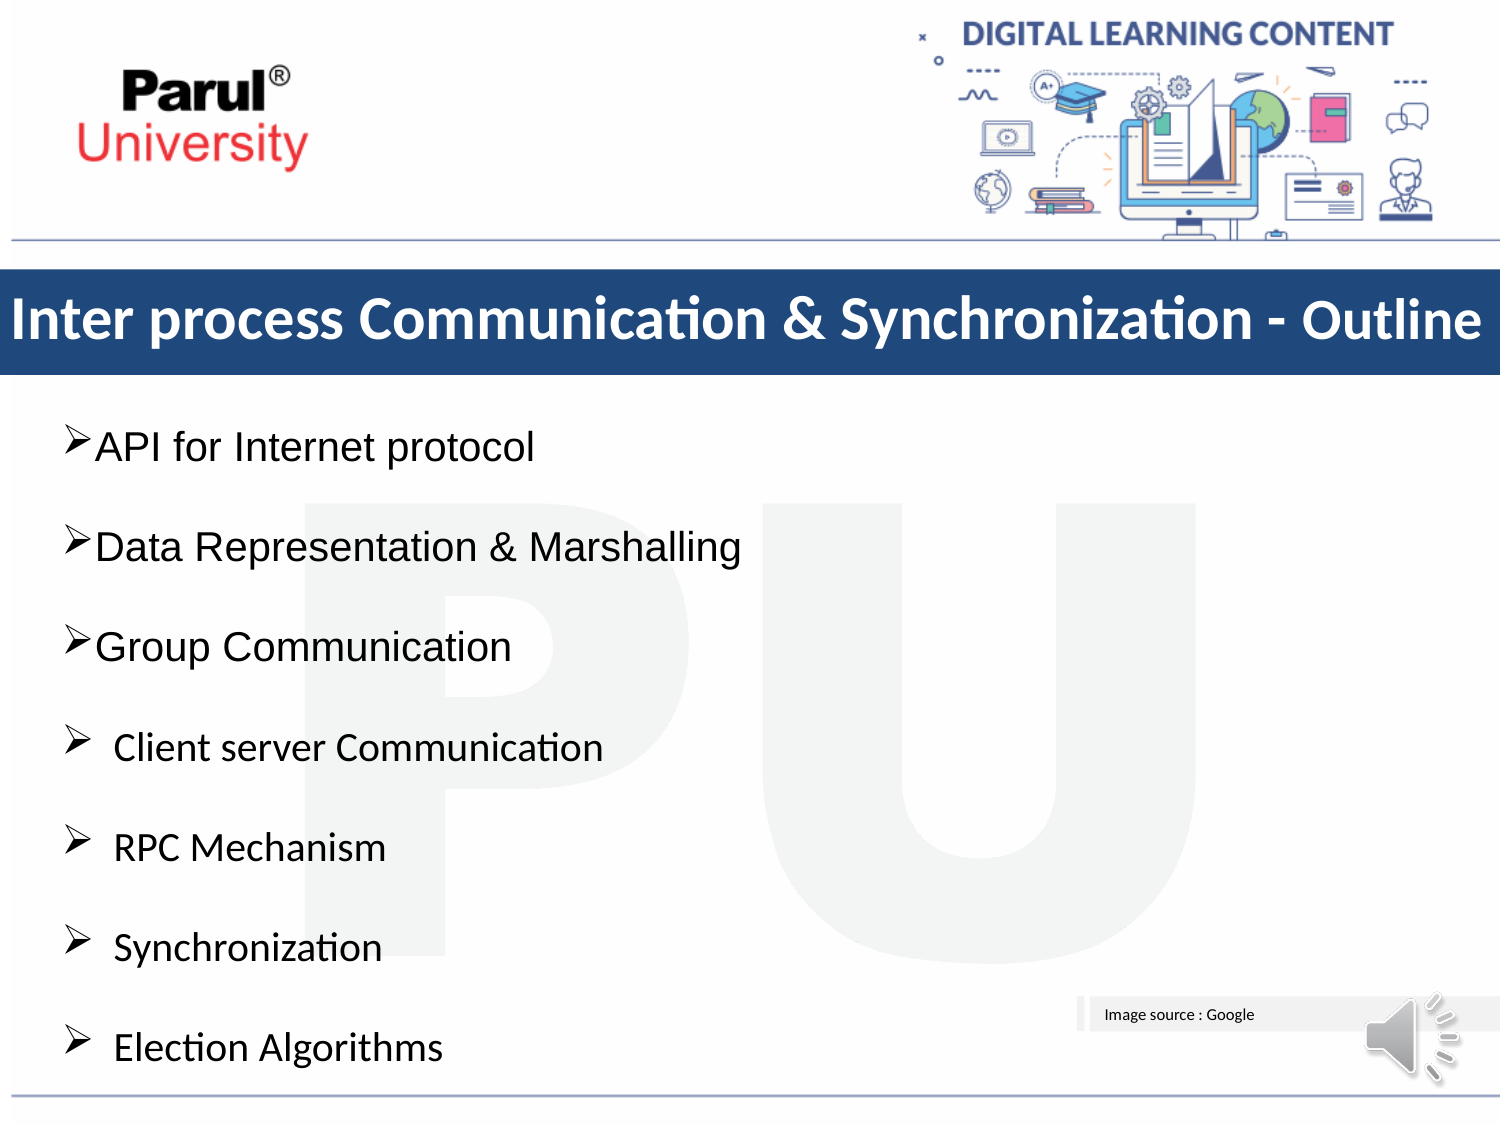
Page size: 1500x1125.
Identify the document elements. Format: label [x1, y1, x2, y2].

text_box [0, 361, 6, 375]
text_box [0, 269, 6, 361]
picture [11, 0, 1500, 1125]
